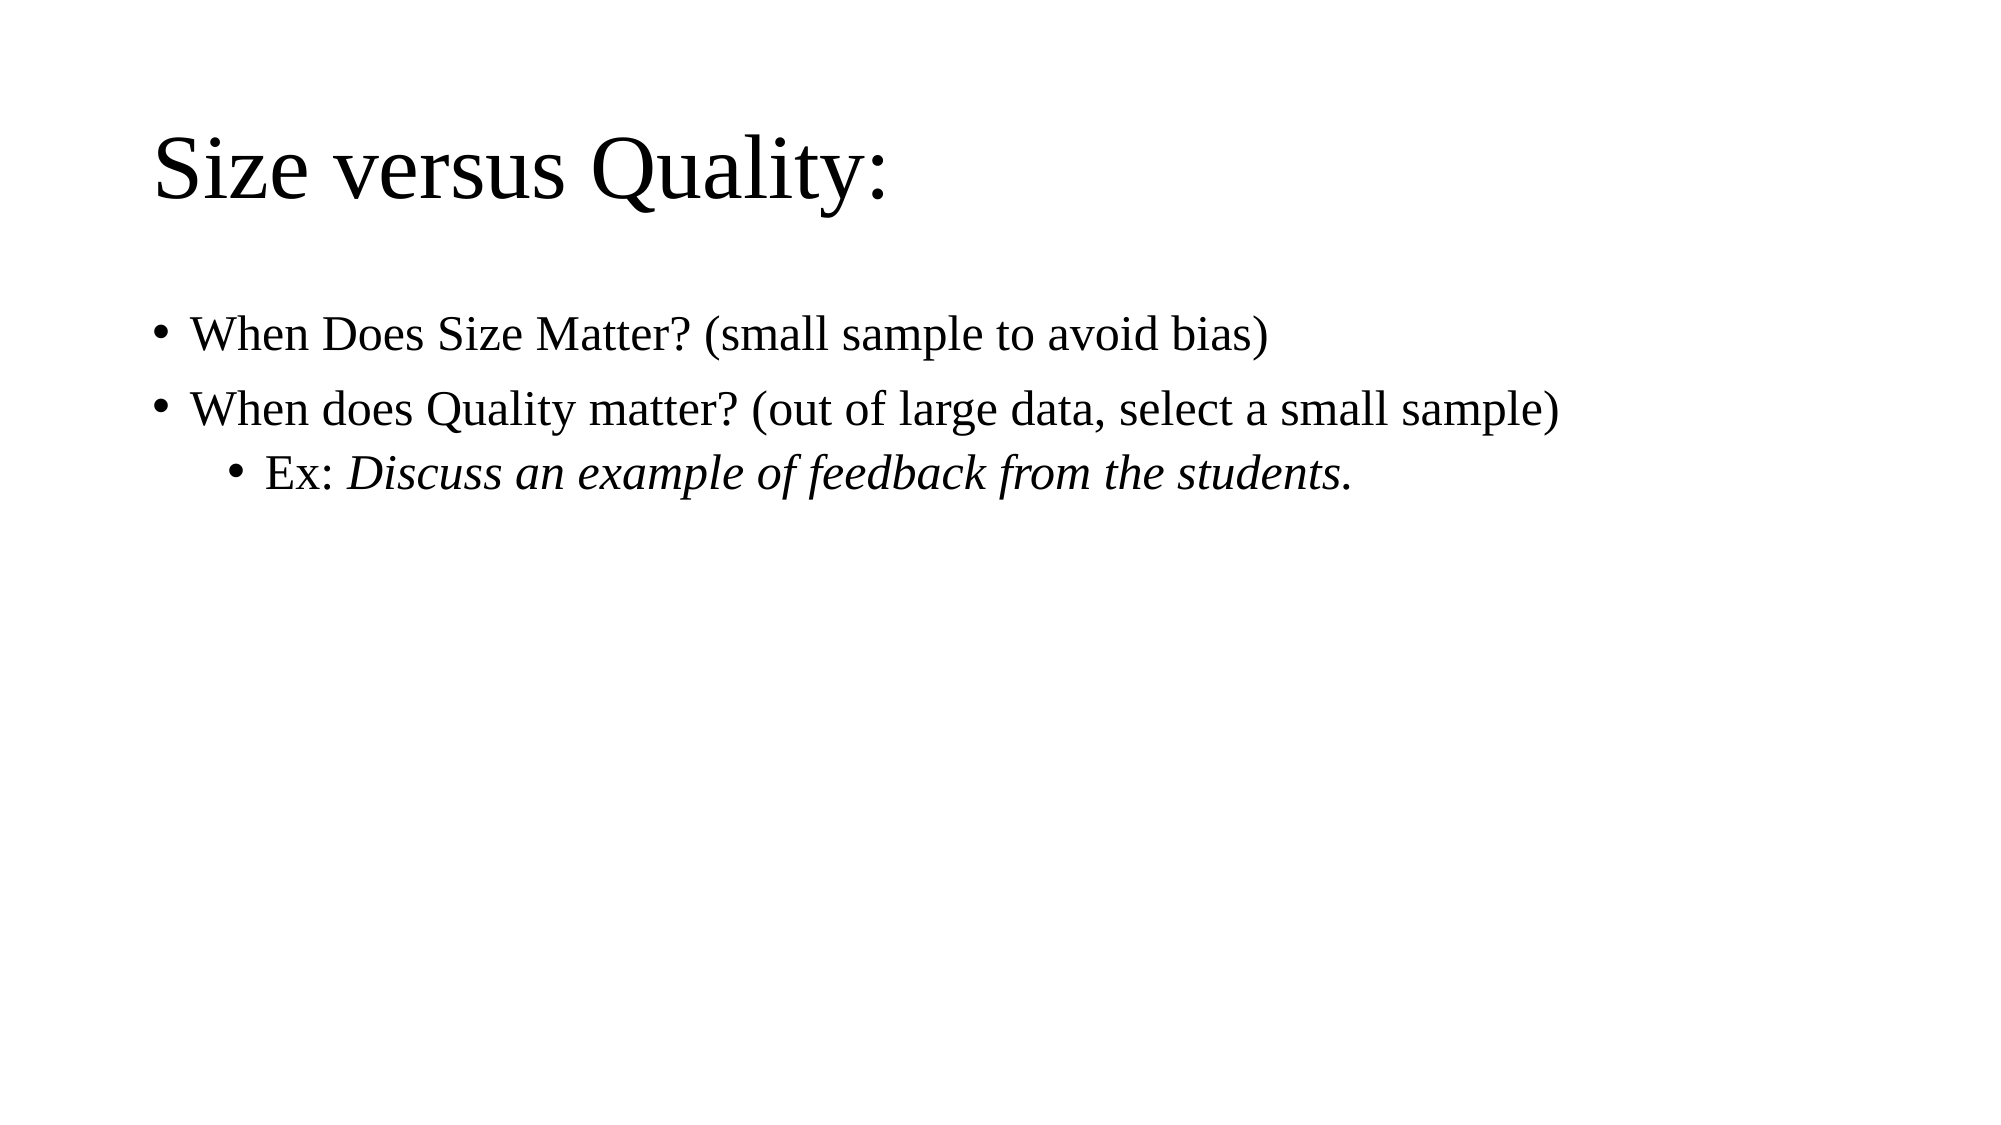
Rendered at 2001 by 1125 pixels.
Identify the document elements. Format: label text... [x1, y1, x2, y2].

title Size versus Quality: [137, 59, 1863, 278]
list When Does Size Matter? (small sample to avoid bias) When does Quality matter? (out of large data, select a small sample) Ex: Discuss an example of feedback from the students. [137, 299, 1863, 1014]
